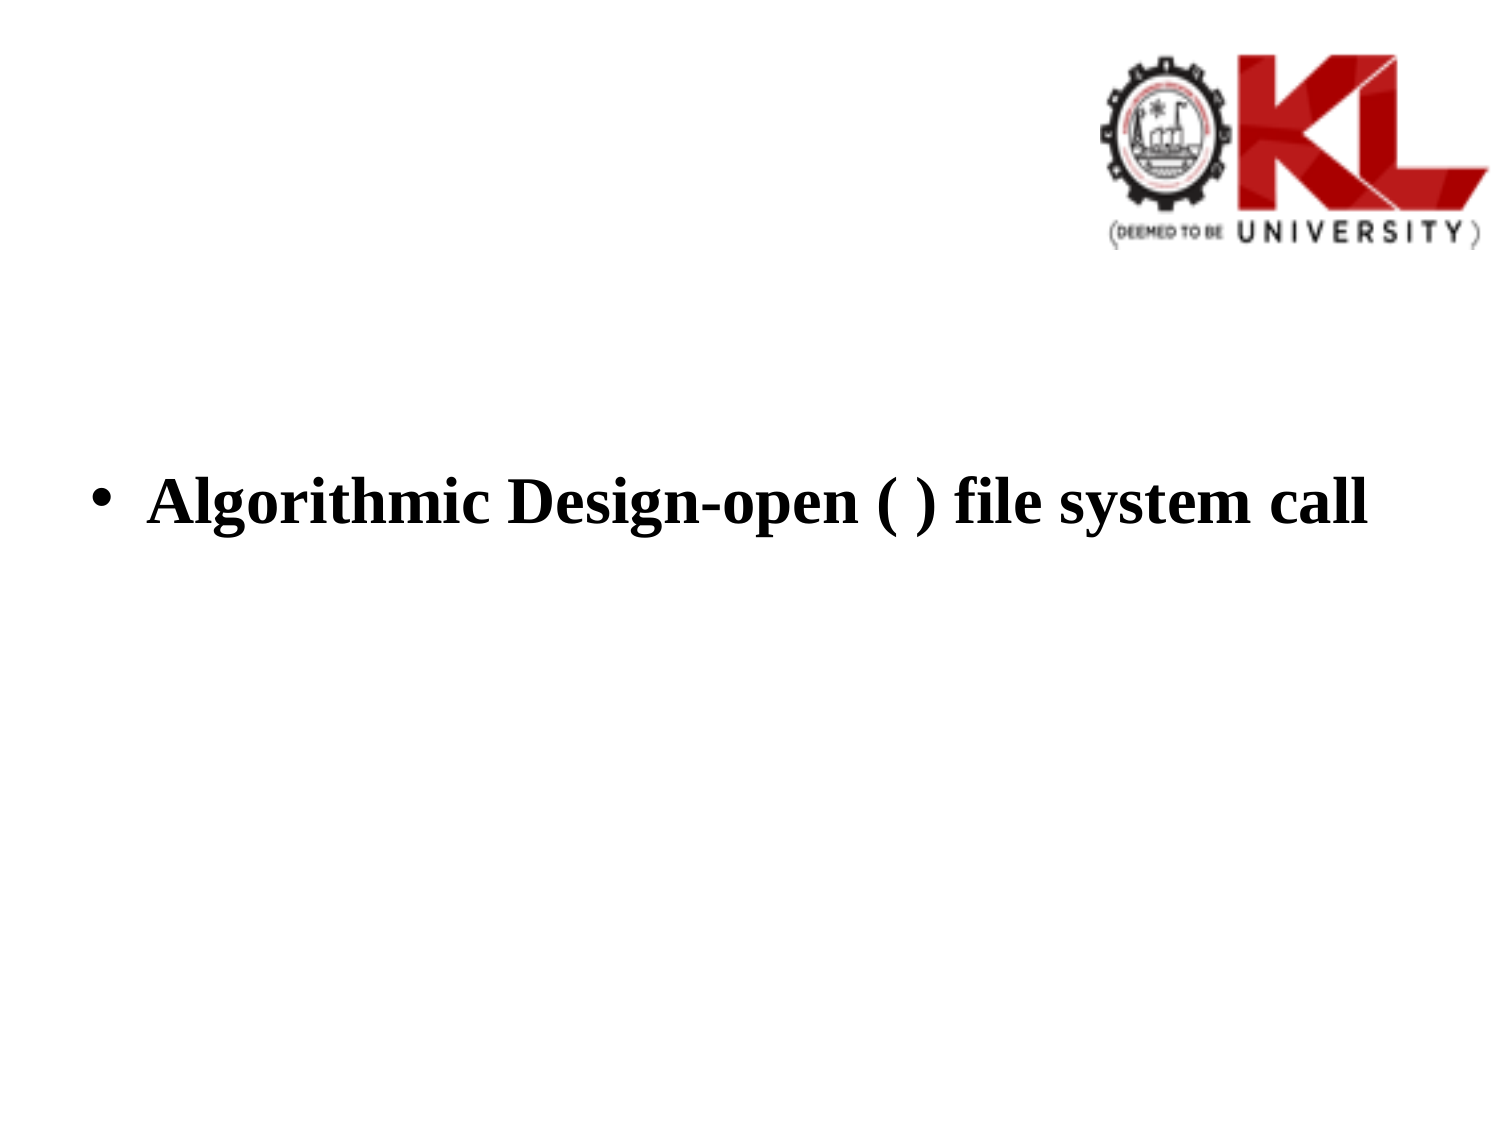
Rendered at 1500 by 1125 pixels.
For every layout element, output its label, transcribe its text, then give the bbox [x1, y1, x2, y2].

list Algorithmic Design-open ( ) file system call [75, 262, 1425, 1005]
picture [1099, 49, 1500, 251]
